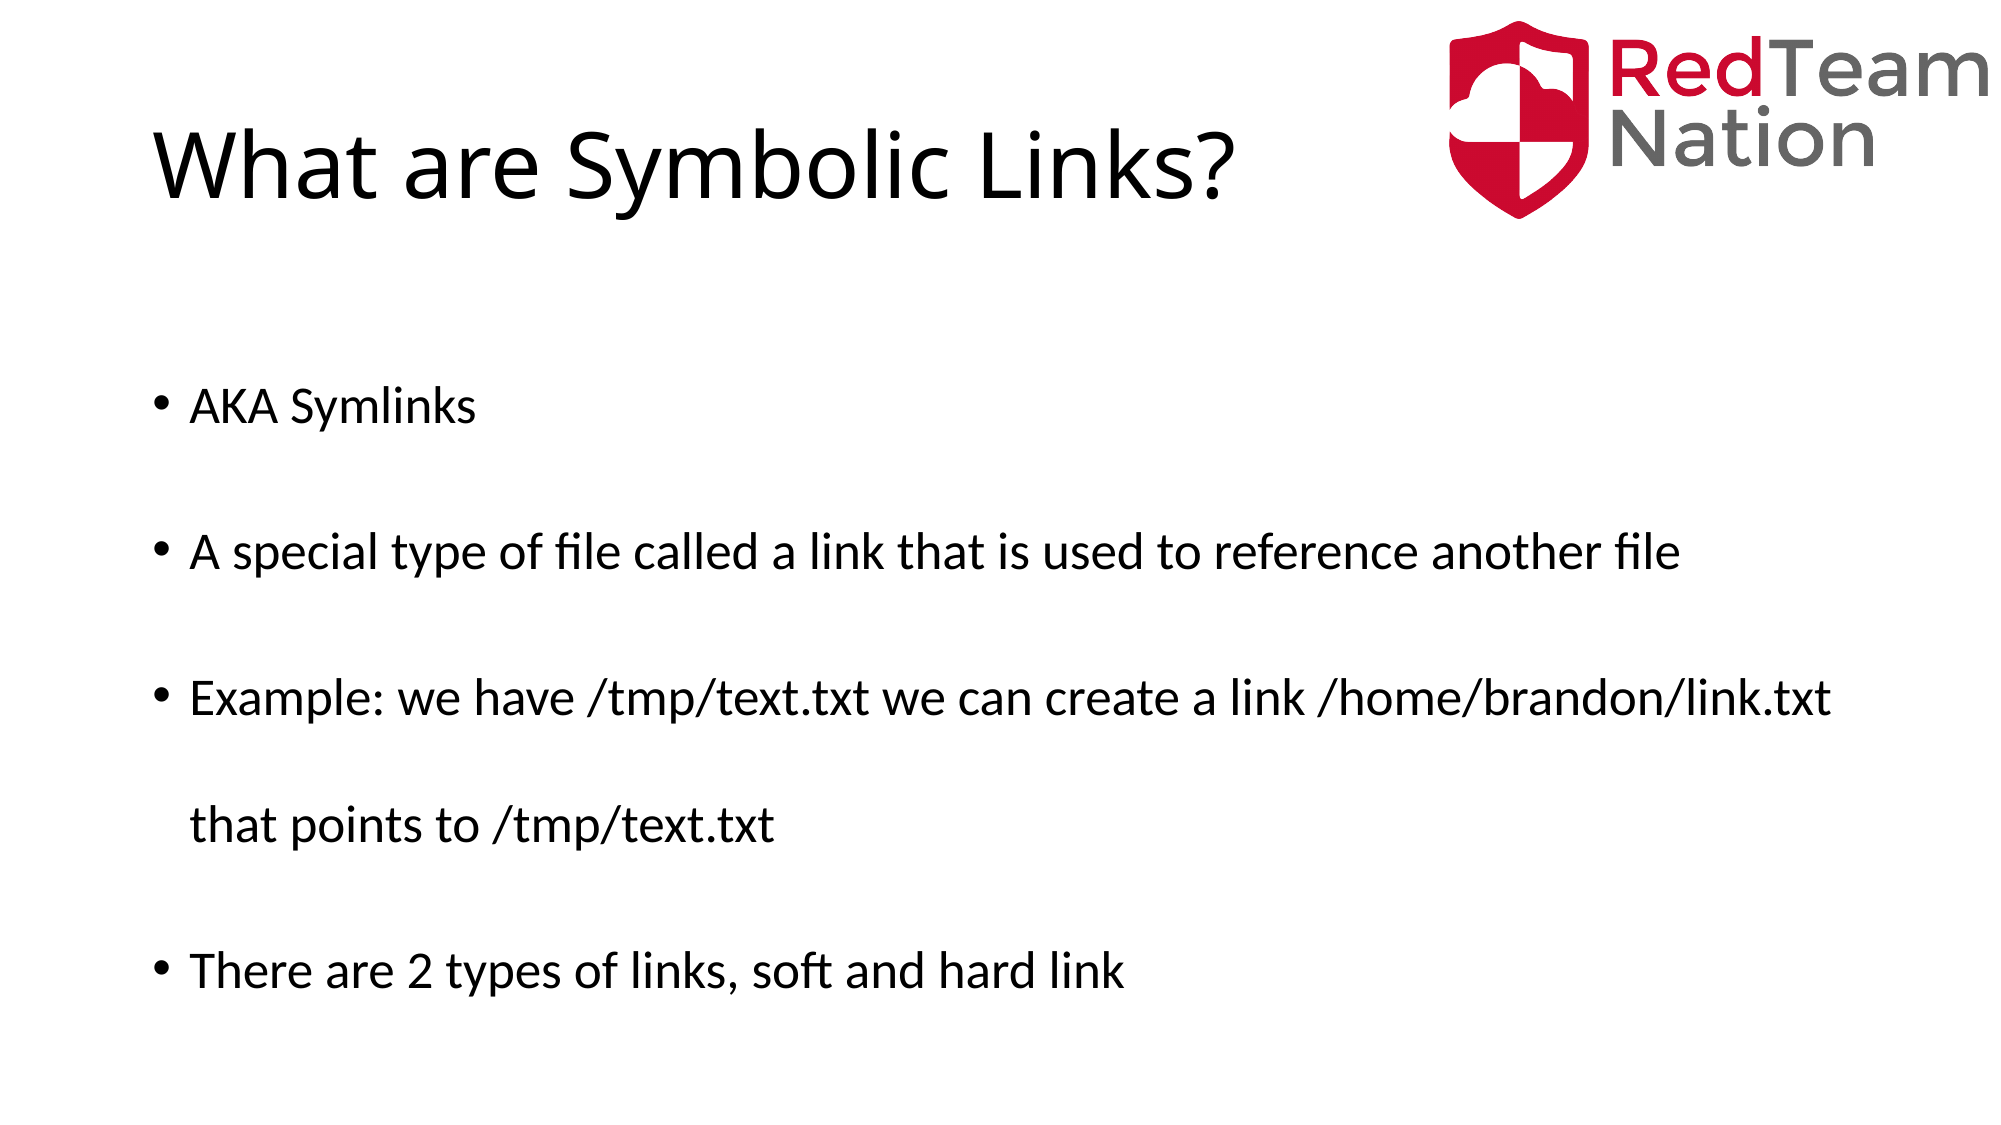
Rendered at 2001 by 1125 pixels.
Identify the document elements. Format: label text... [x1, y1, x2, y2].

picture [1449, 21, 1988, 220]
title What are Symbolic Links? [137, 59, 1863, 278]
list AKA Symlinks A special type of file called a link that is used to reference another file Example: we have /tmp/text.txt we can create a link /home/brandon/link.txt that points to /tmp/text.txt There are 2 types of links, soft and hard link [137, 299, 1863, 1014]
